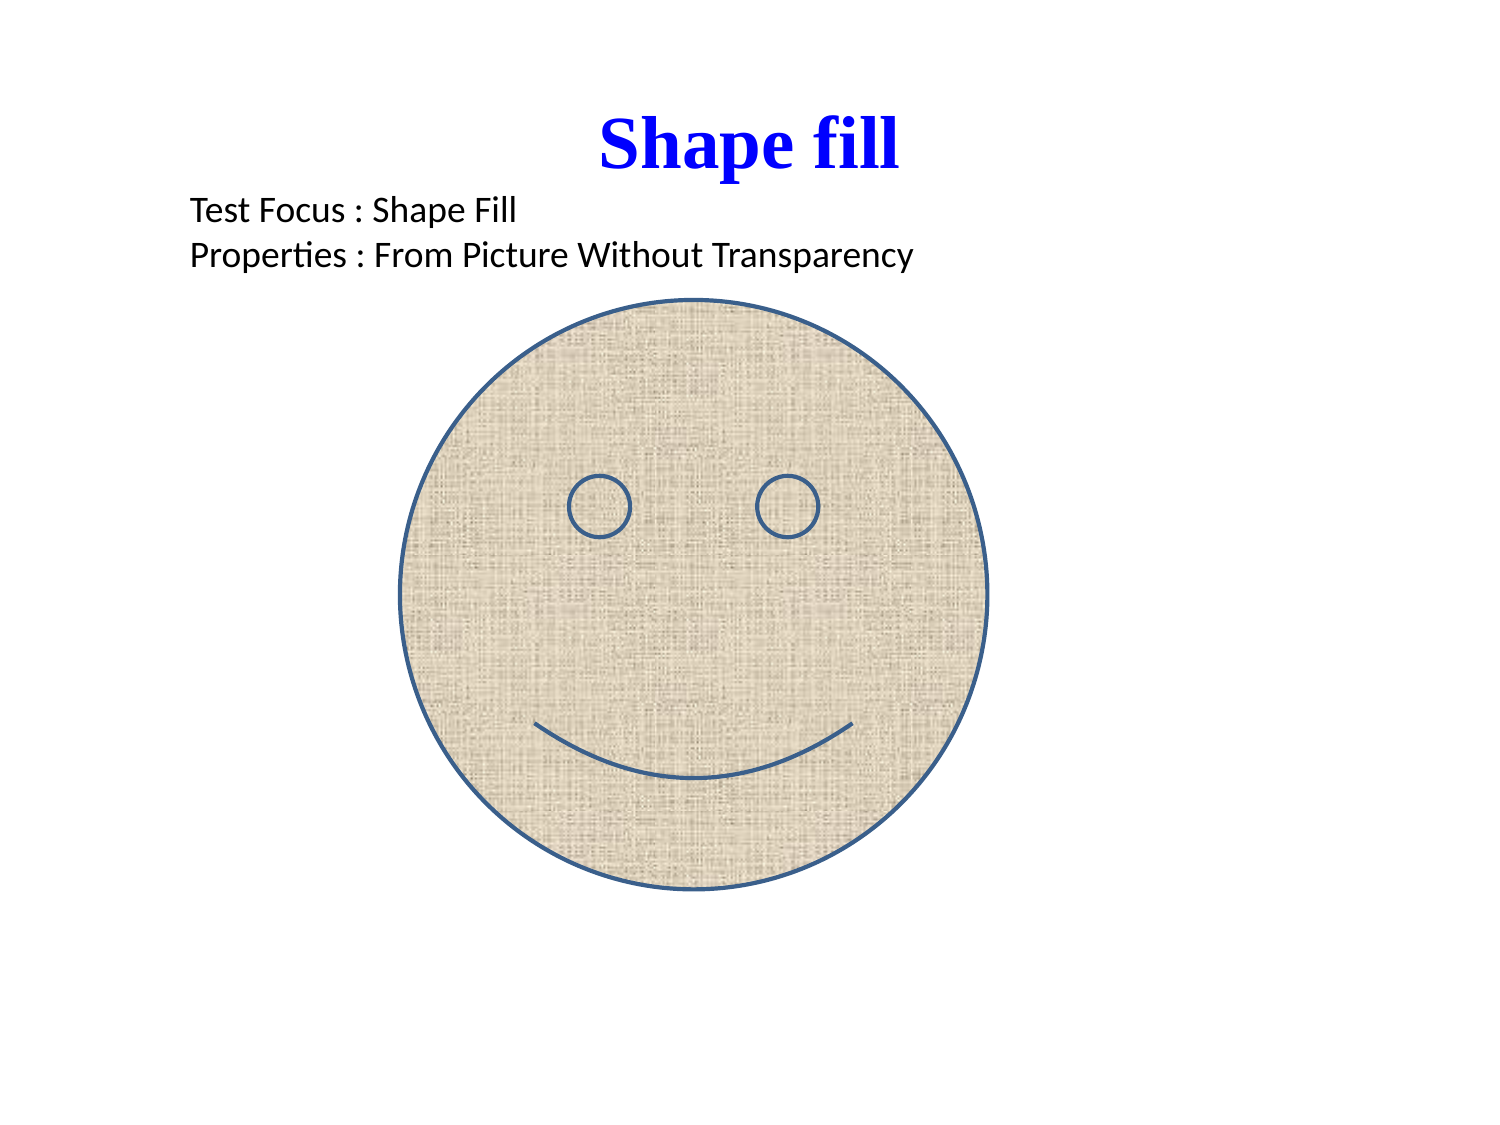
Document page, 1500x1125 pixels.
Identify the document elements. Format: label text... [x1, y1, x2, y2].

title Shape fill [75, 45, 1425, 233]
text_box [397, 297, 990, 892]
text_box Test Focus : Shape Fill Properties : From Picture Without Transparency [175, 177, 930, 283]
